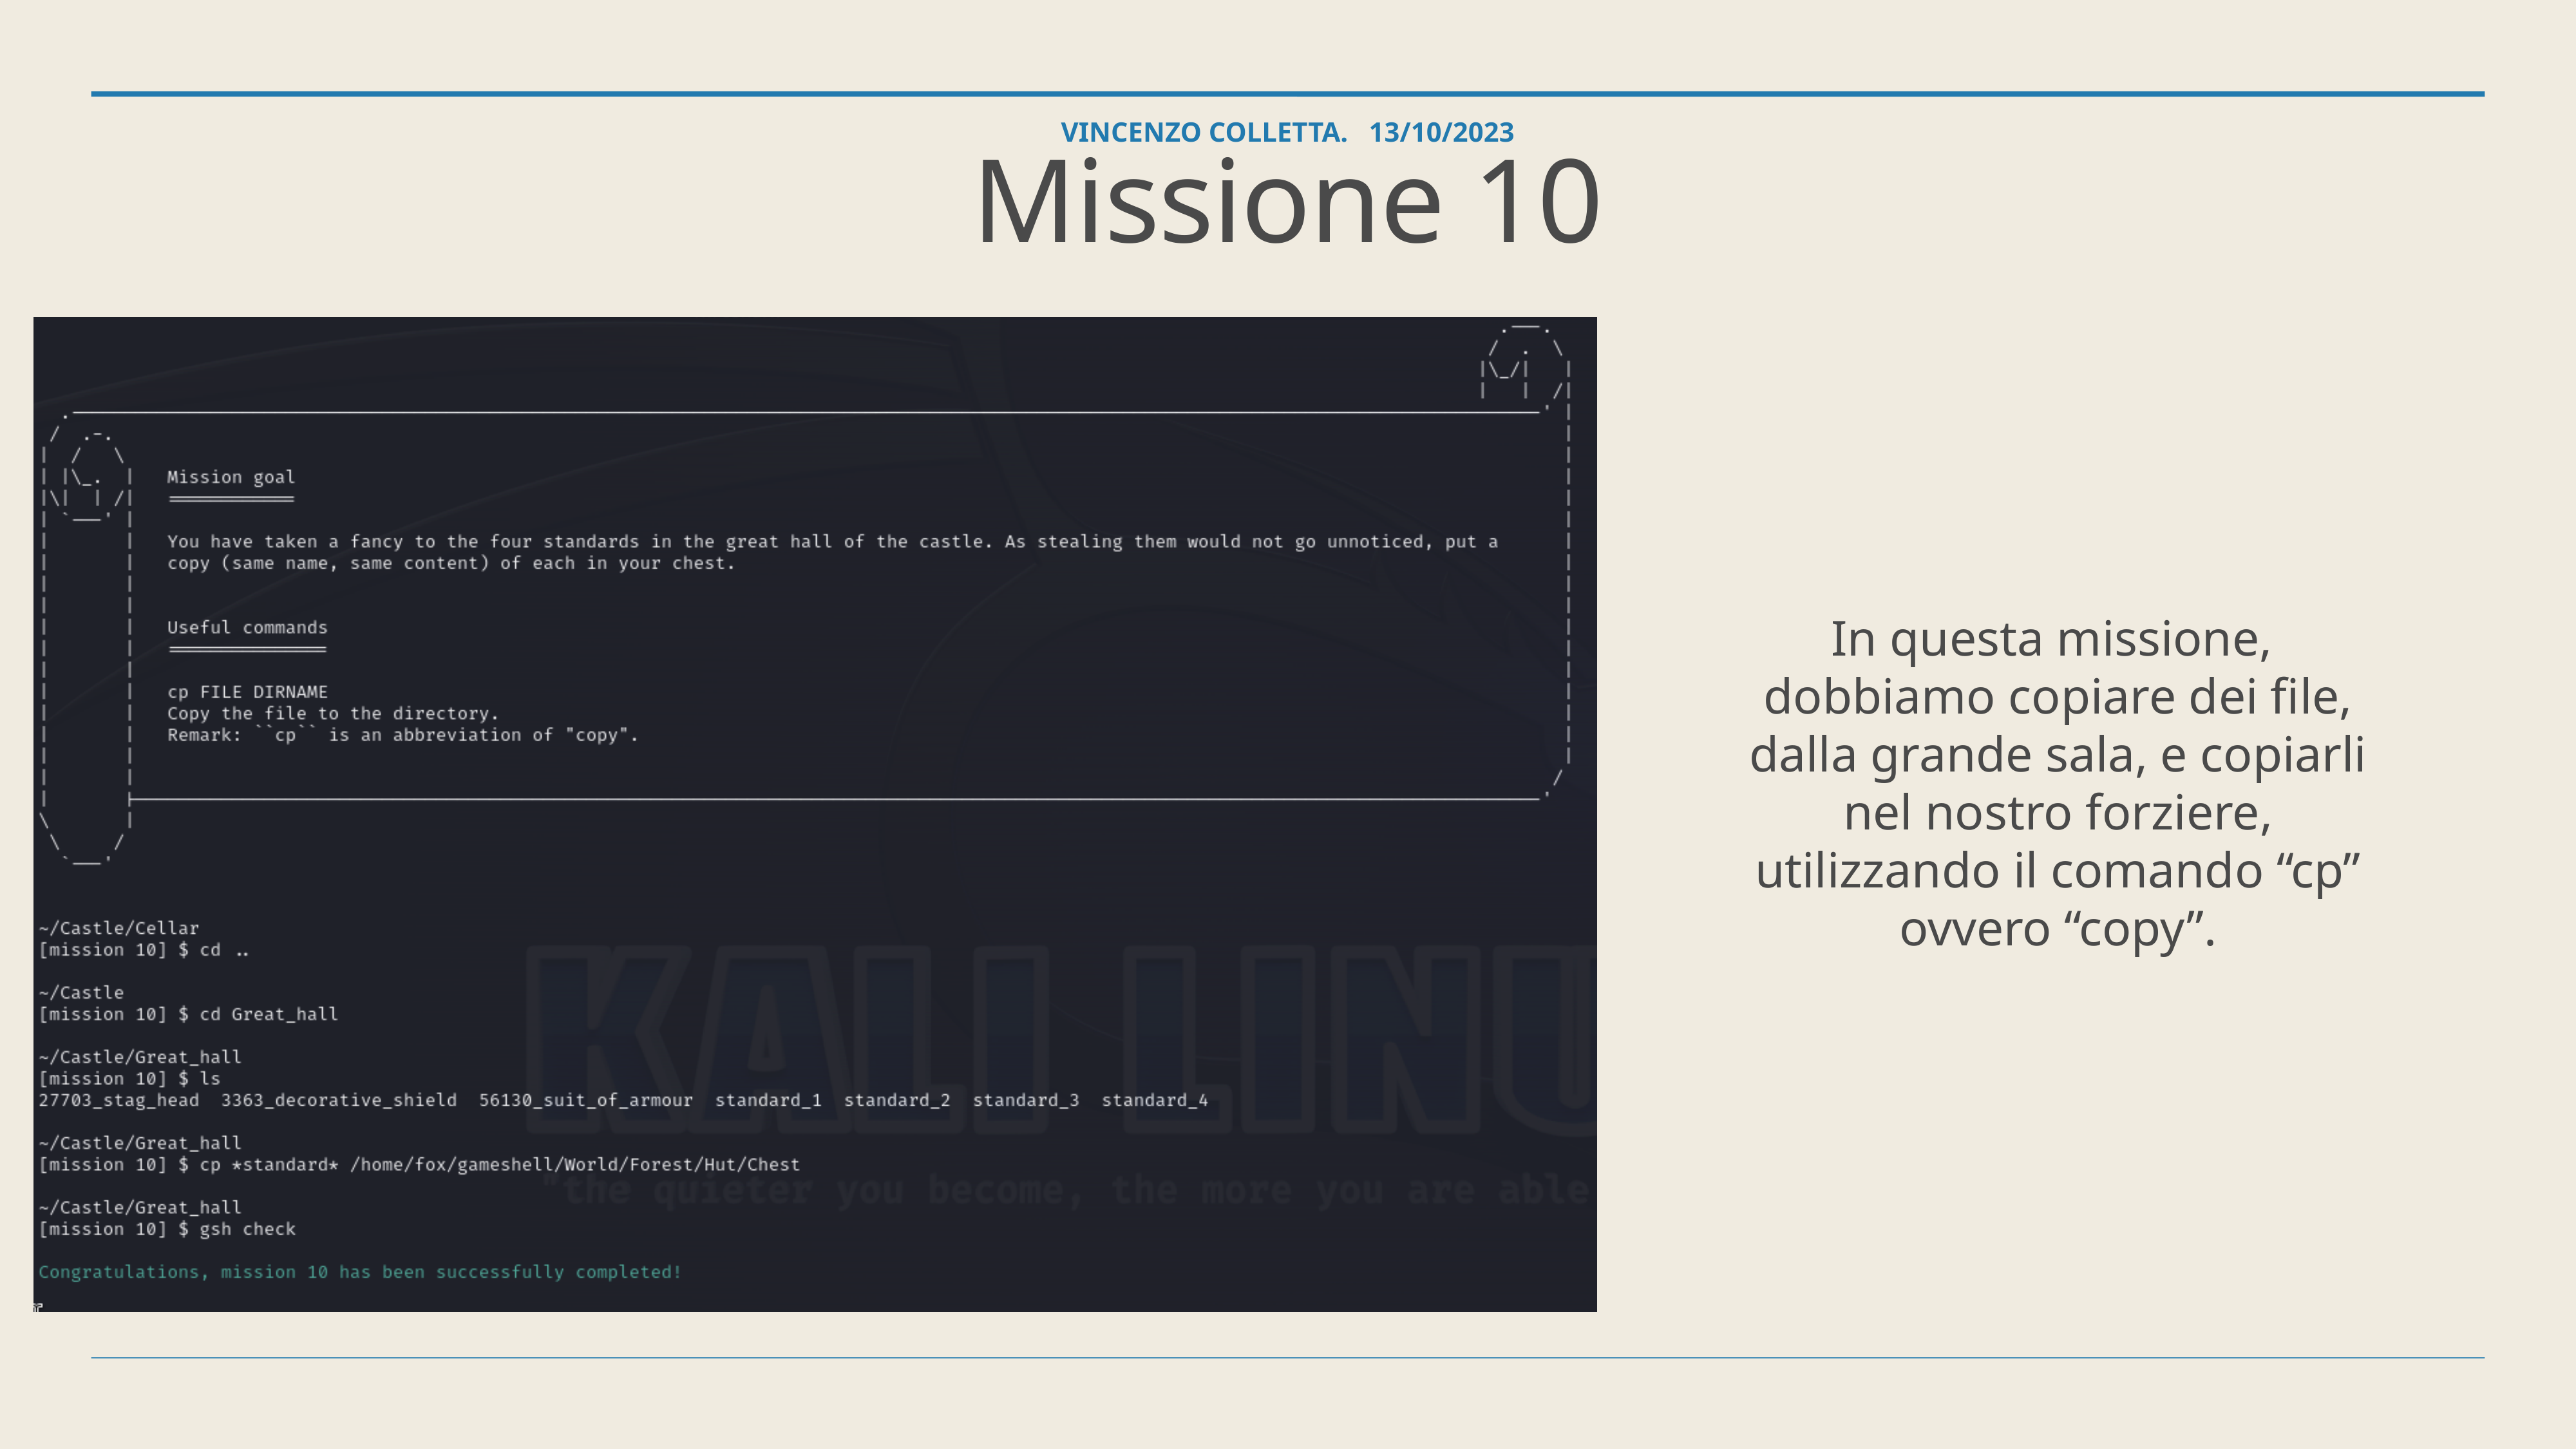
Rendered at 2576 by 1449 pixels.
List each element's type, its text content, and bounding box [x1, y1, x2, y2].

picture [33, 317, 1597, 1312]
text_box In questa missione, dobbiamo copiare dei file, dalla grande sala, e copiarli nel nostro forziere, utilizzando il comando “cp” ovvero “copy”. [1713, 602, 2403, 961]
list Vincenzo Colletta. 13/10/2023 [182, 106, 2394, 158]
title Missione 10 [182, 158, 2394, 490]
